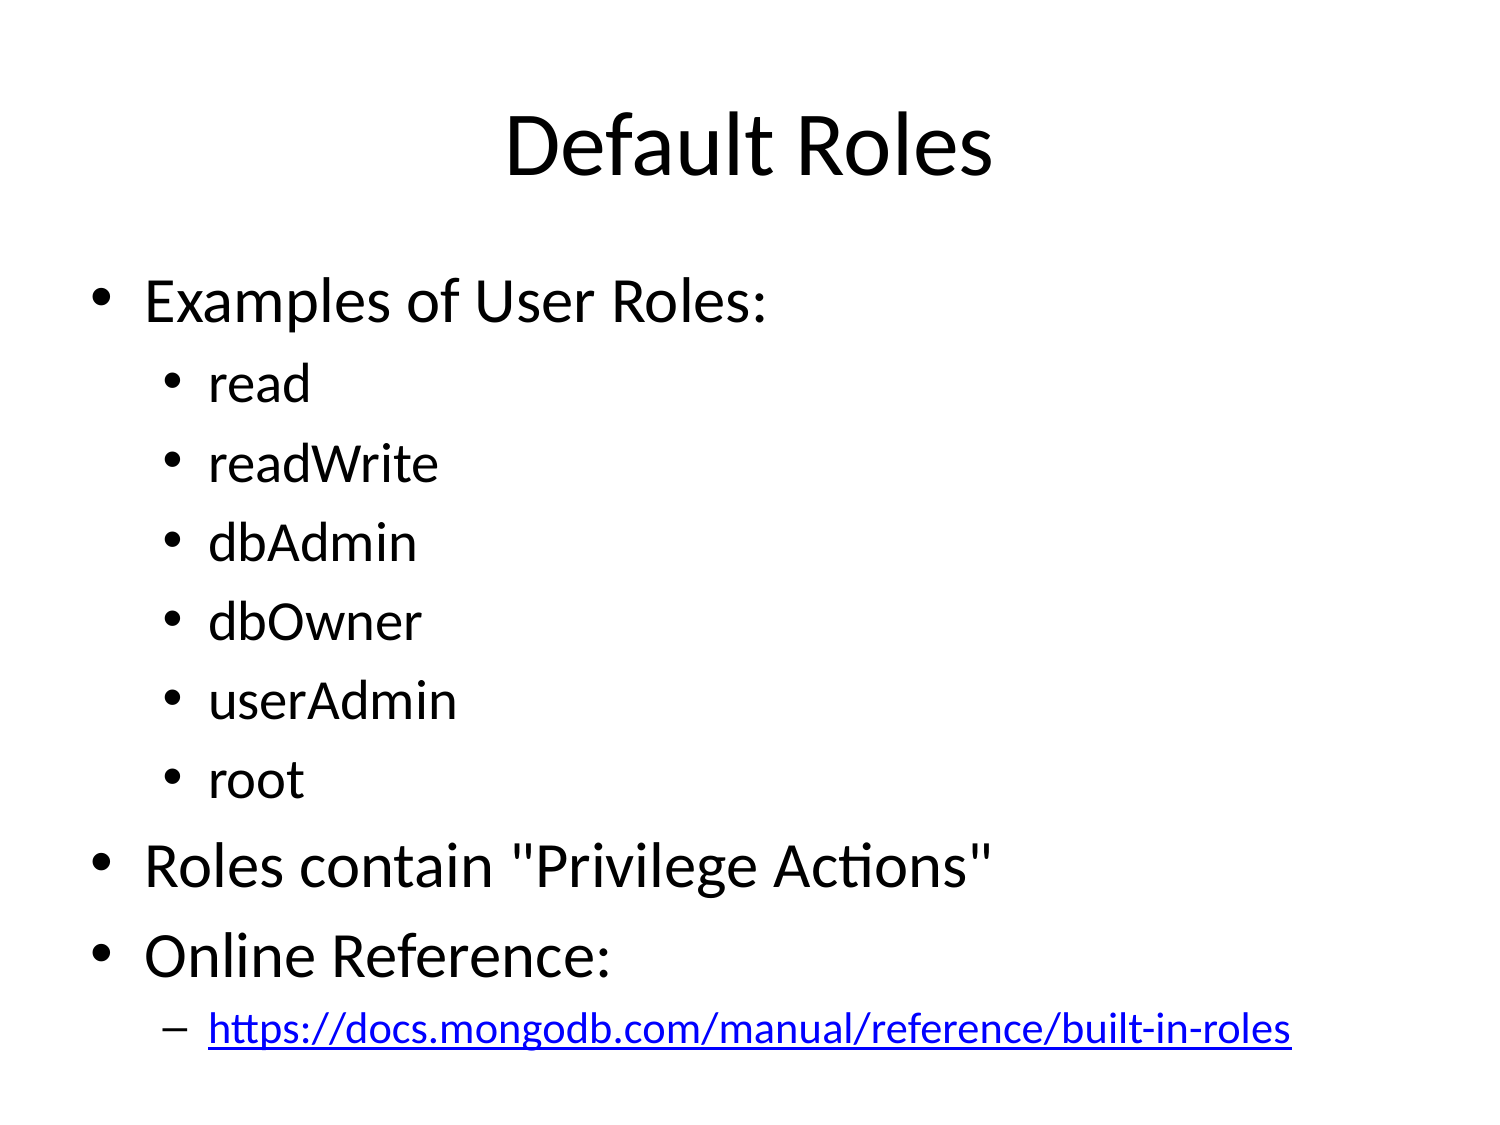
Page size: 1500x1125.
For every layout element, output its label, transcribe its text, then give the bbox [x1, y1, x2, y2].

list Examples of User Roles: read readWrite dbAdmin dbOwner userAdmin root Roles contain "Privilege Actions" Online Reference: https://docs.mongodb.com/manual/reference/built-in-roles [75, 249, 1425, 1063]
title Default Roles [75, 45, 1425, 233]
